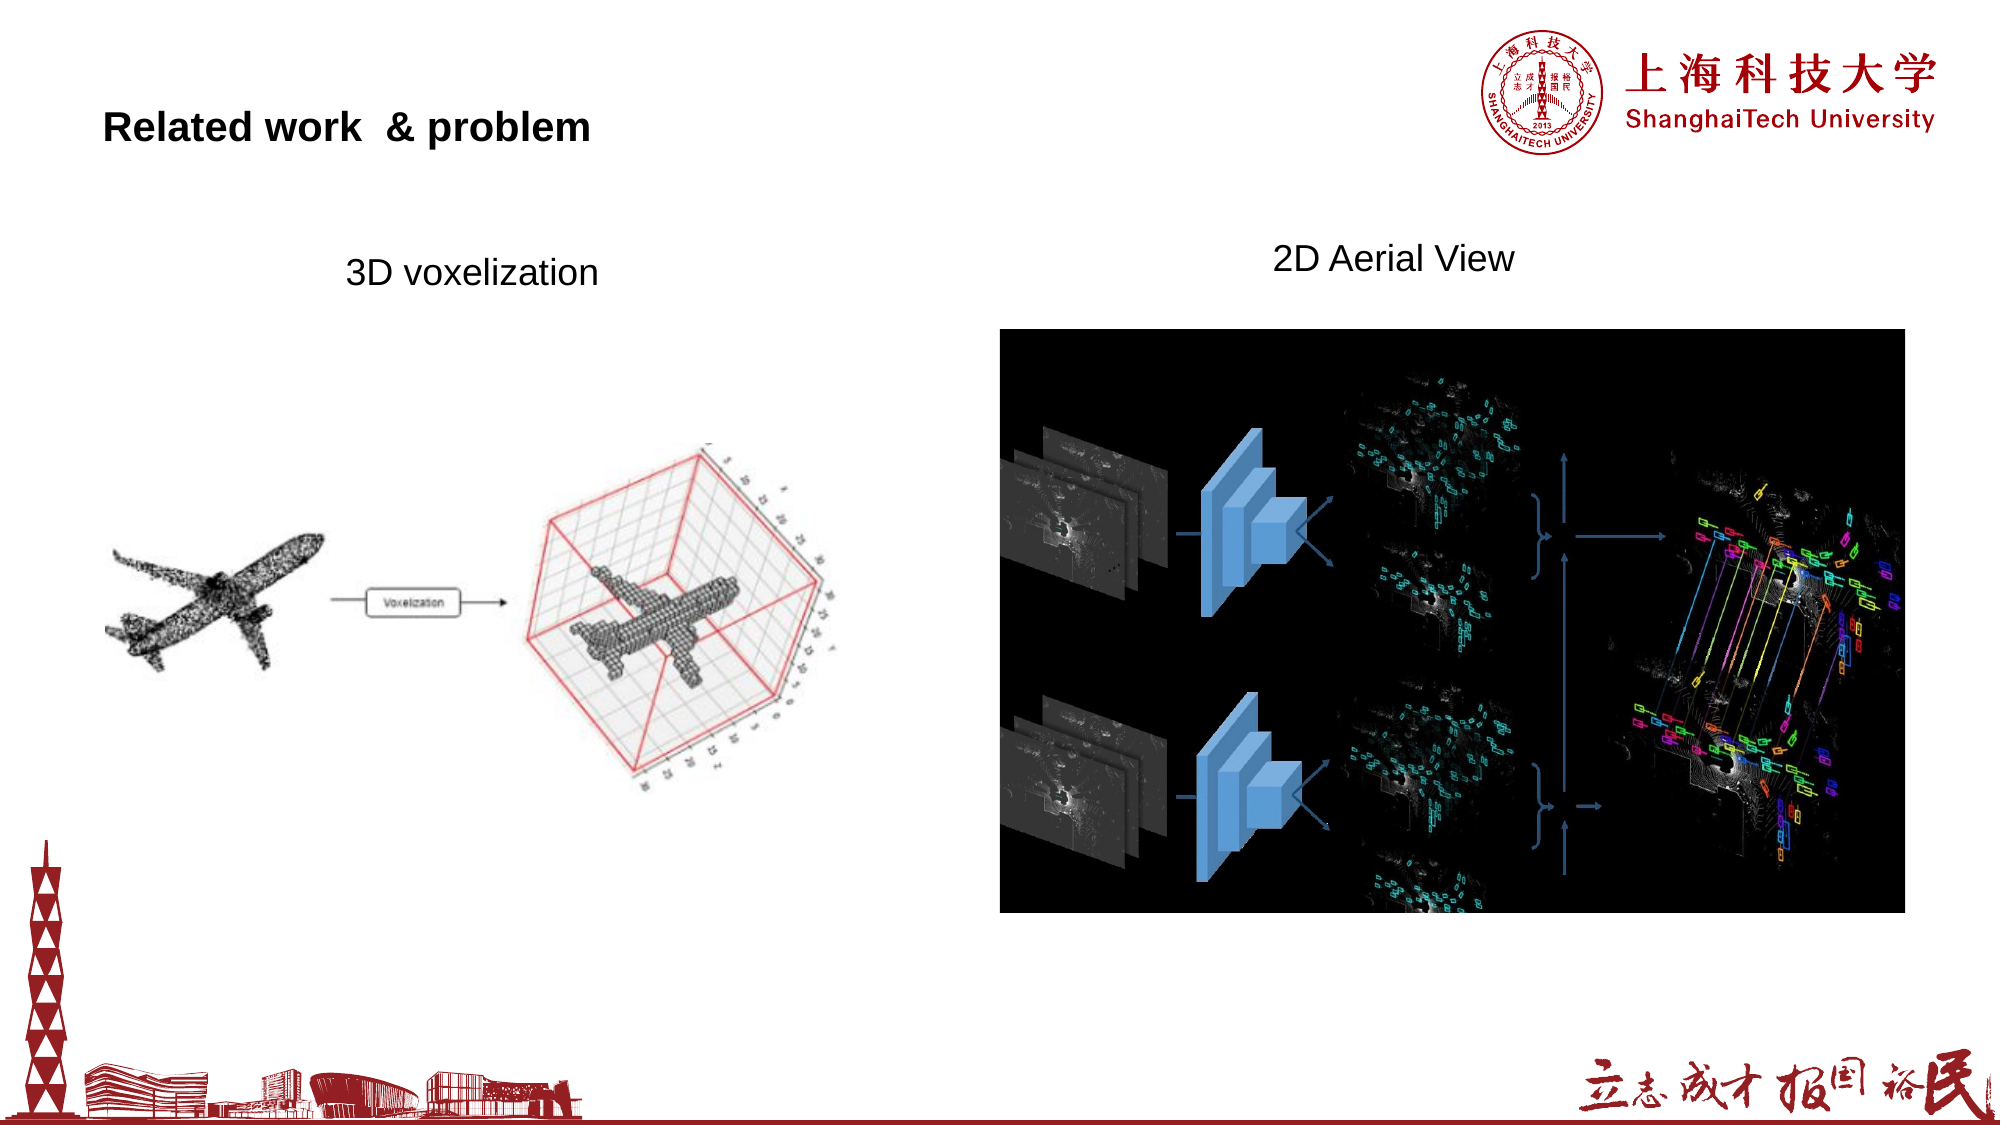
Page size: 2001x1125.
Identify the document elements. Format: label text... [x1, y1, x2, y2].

text_box Related work & problem [87, 92, 607, 157]
text_box 2D Aerial View [1257, 226, 1530, 287]
picture [105, 443, 840, 799]
picture [999, 329, 1906, 913]
text_box 3D voxelization [330, 240, 615, 300]
